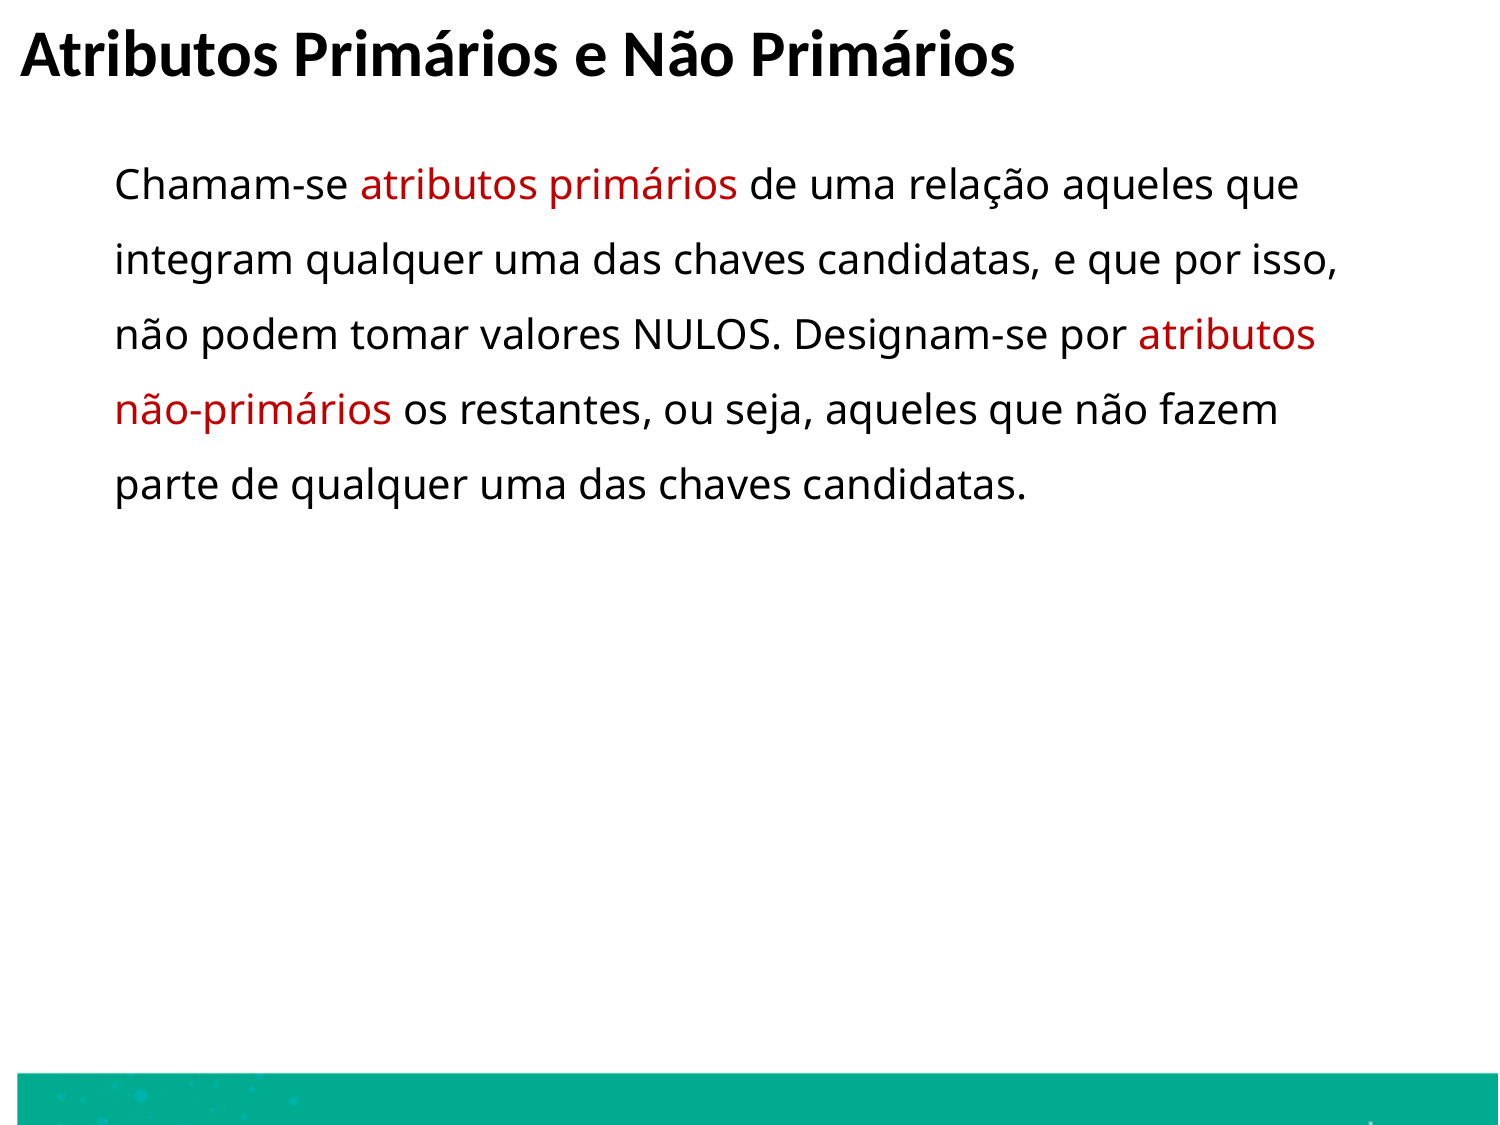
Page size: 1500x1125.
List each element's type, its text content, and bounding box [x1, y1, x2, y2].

list Chamam-se atributos primários de uma relação aqueles que integram qualquer uma das chaves candidatas, e que por isso, não podem tomar valores NULOS. Designam-se por atributos não-primários os restantes, ou seja, aqueles que não fazem parte de qualquer uma das chaves candidatas. [53, 125, 1404, 1083]
picture [2, 0, 1498, 1125]
title Atributos Primários e Não Primários [5, 11, 1356, 99]
